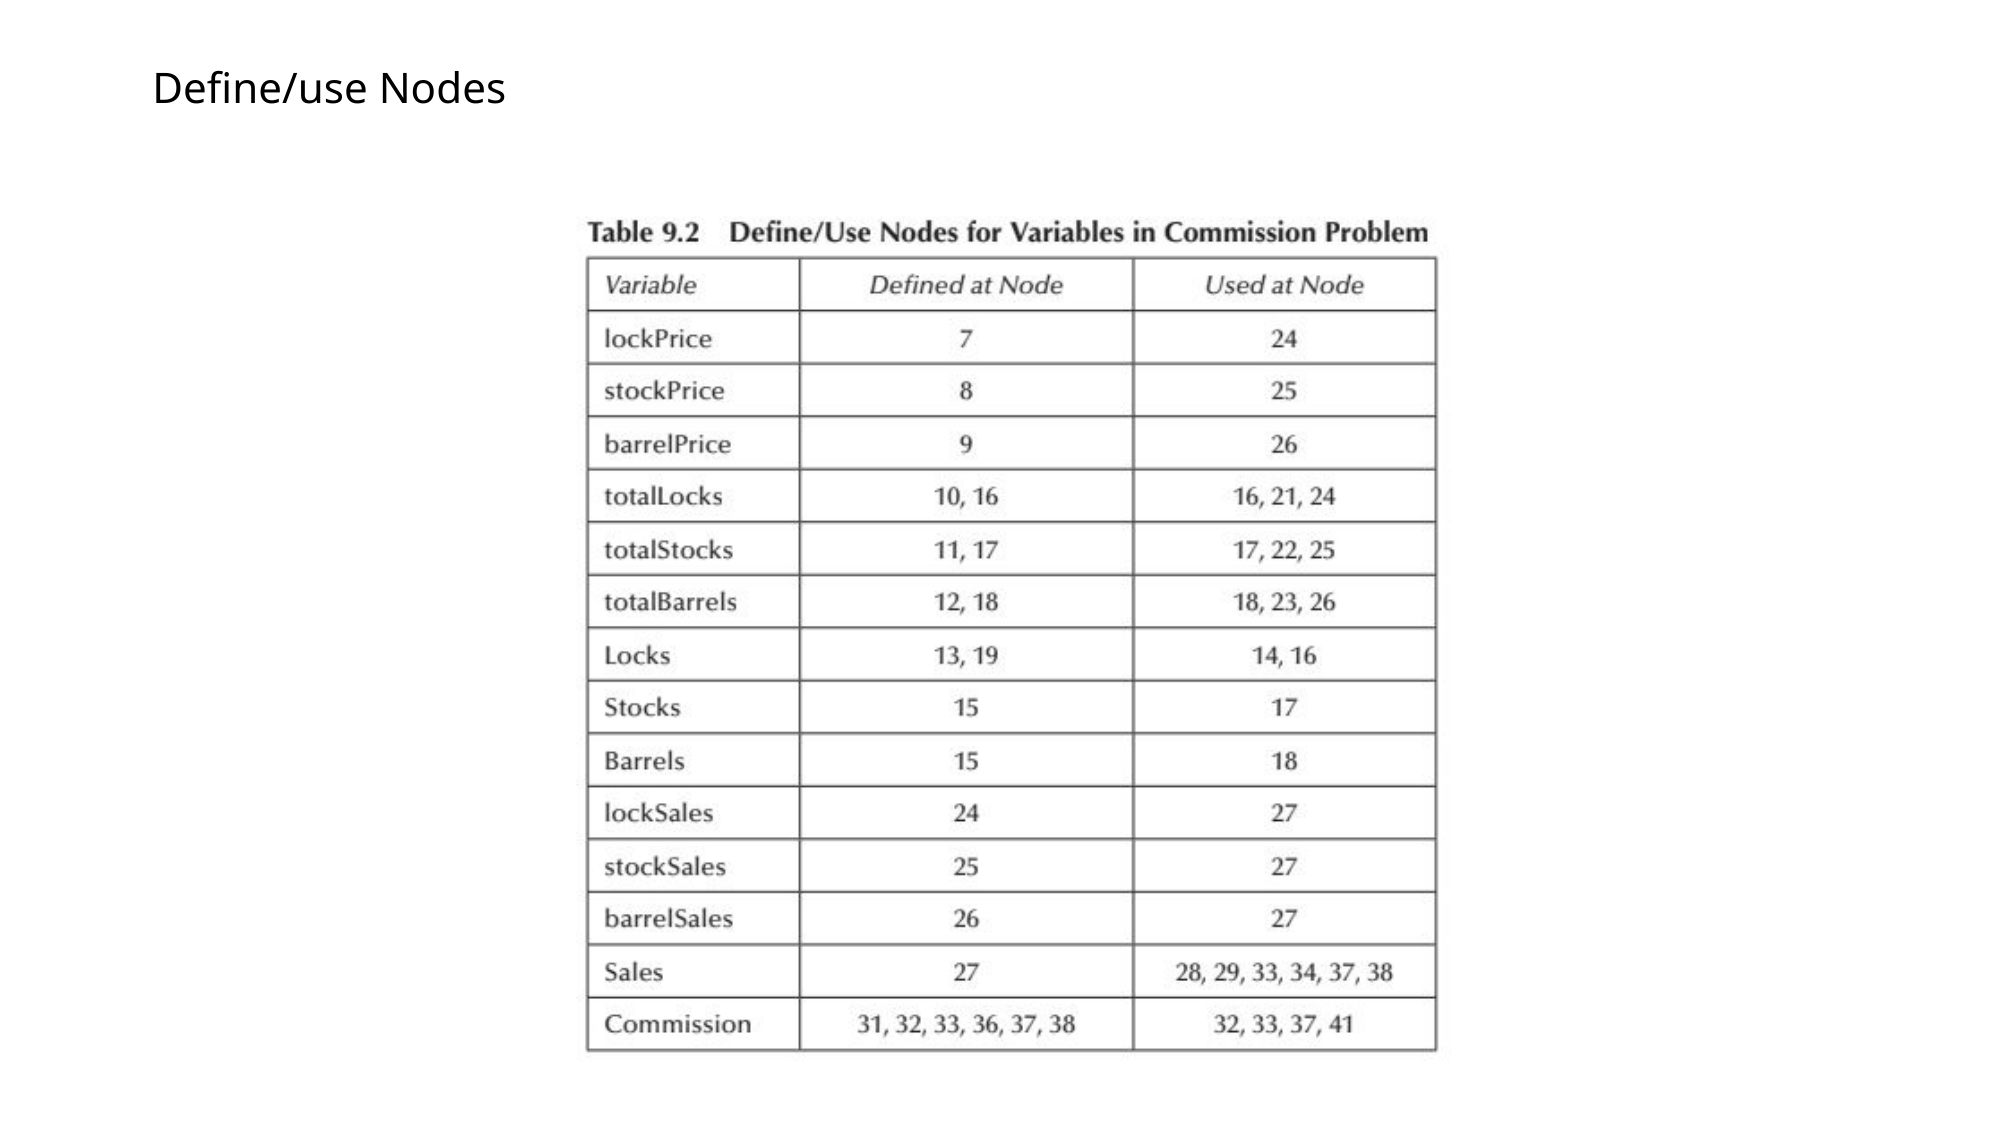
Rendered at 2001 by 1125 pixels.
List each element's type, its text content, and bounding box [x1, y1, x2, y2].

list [534, 174, 1494, 1083]
title Define/use Nodes [137, 59, 1863, 121]
